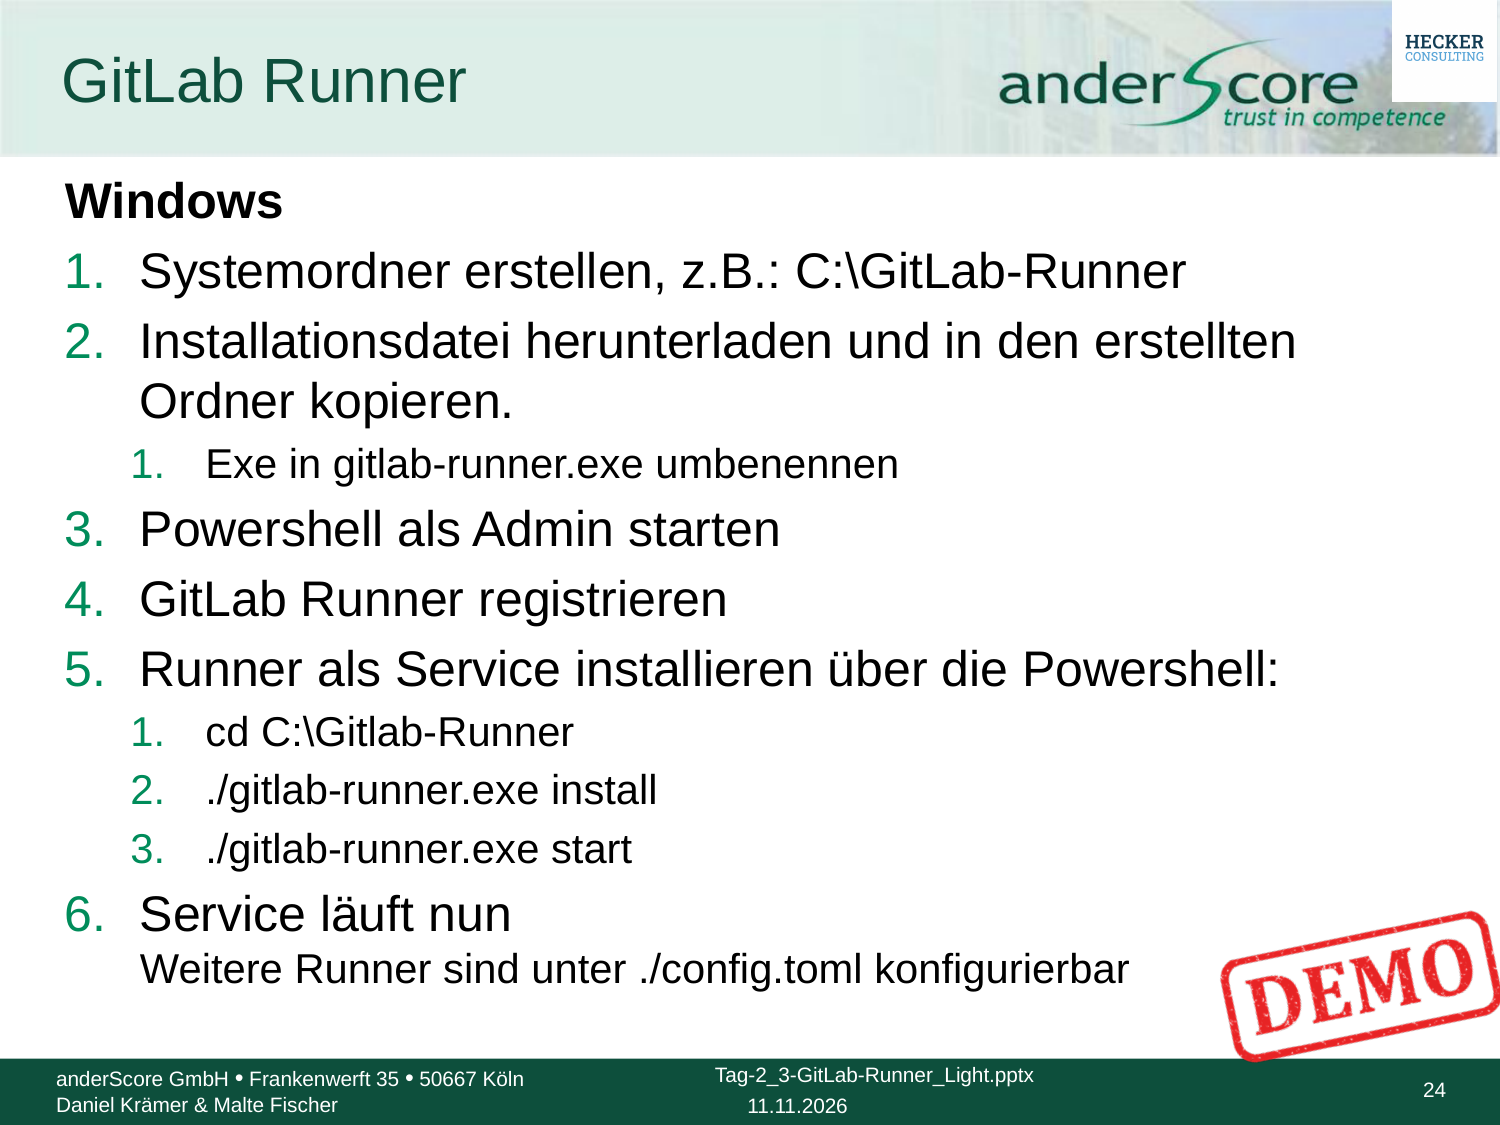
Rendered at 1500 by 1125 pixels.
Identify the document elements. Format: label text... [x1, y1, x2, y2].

picture [0, 0, 1500, 157]
picture [1164, 851, 1500, 1124]
list Windows Systemordner erstellen, z.B.: C:\GitLab-Runner Installationsdatei herunterladen und in den erstellten Ordner kopieren. Exe in gitlab-runner.exe umbenennen Powershell als Admin starten GitLab Runner registrieren Runner als Service installieren über die Powershell: cd C:\Gitlab-Runner ./gitlab-runner.exe install ./gitlab-runner.exe start Service läuft nun Weitere Runner sind unter ./config.toml konfigurierbar [49, 160, 1447, 1047]
title GitLab Runner [46, 24, 959, 141]
